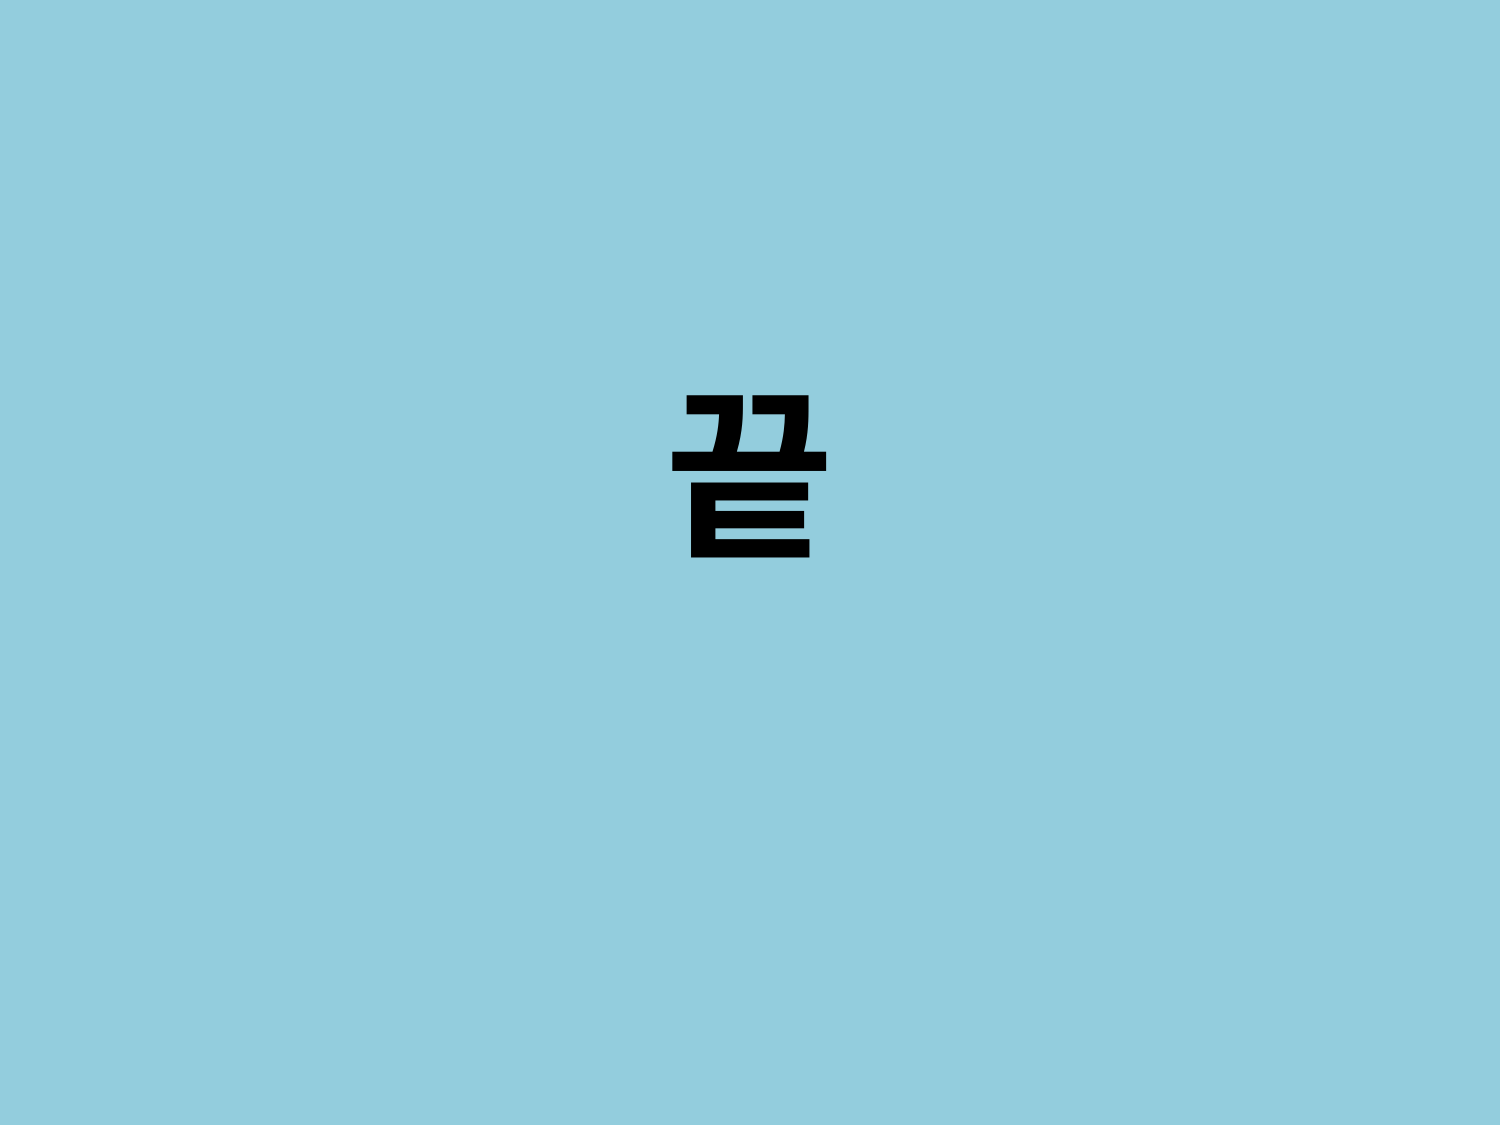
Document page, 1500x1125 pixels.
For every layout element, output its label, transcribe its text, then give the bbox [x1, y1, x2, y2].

title 끝 [112, 349, 1388, 591]
